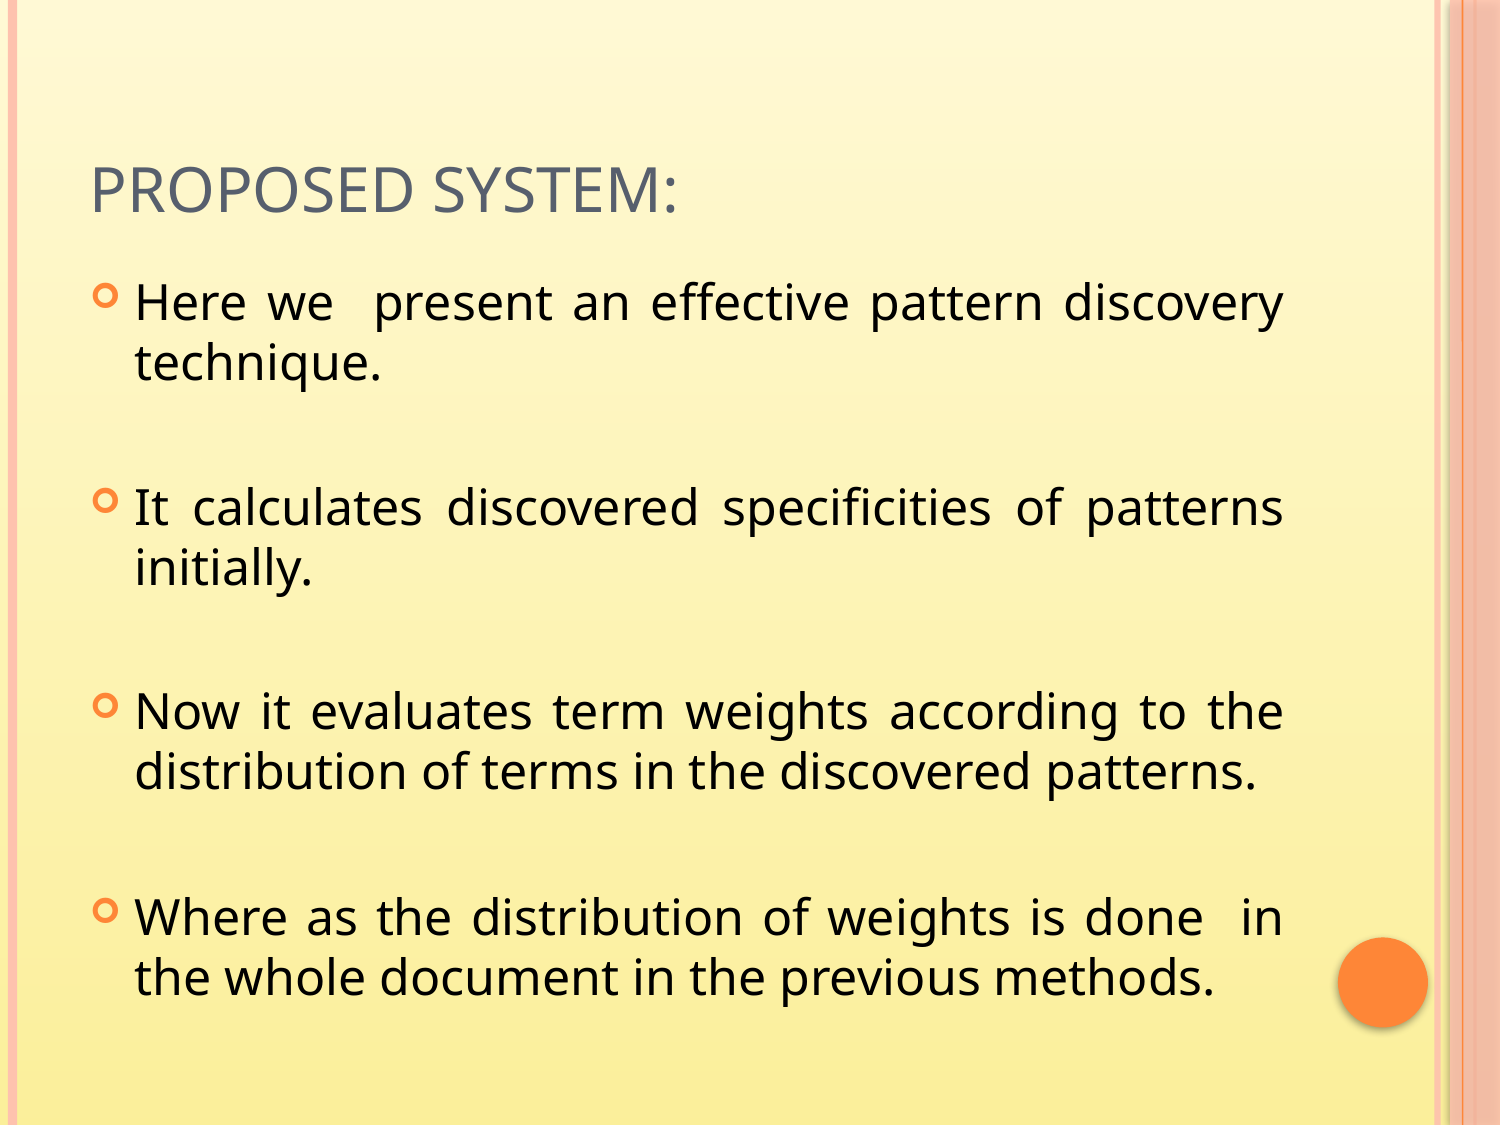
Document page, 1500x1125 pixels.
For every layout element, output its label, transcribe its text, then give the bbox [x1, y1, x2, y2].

list Here we present an effective pattern discovery technique. It calculates discovered specificities of patterns initially. Now it evaluates term weights according to the distribution of terms in the discovered patterns. Where as the distribution of weights is done in the whole document in the previous methods. [75, 262, 1300, 1062]
title Proposed System: [75, 45, 1300, 233]
